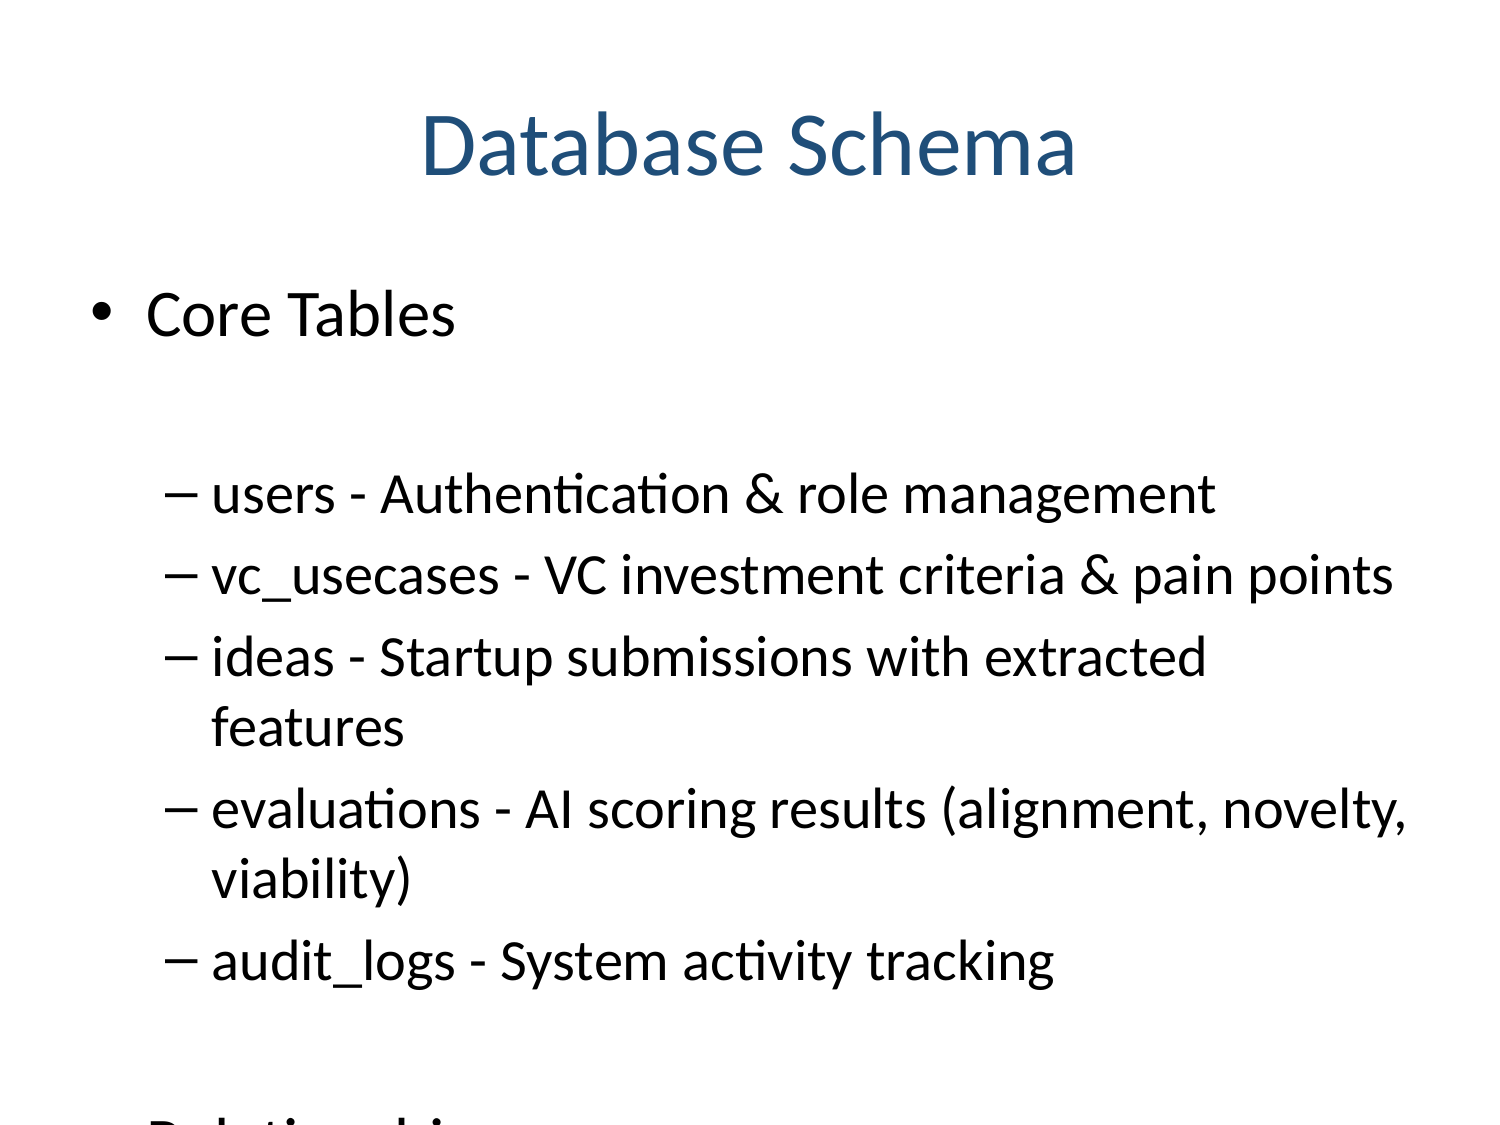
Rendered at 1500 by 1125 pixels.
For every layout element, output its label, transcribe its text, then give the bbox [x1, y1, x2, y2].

title Database Schema [75, 45, 1425, 233]
list Core Tables users - Authentication & role management vc_usecases - VC investment criteria & pain points ideas - Startup submissions with extracted features evaluations - AI scoring results (alignment, novelty, viability) audit_logs - System activity tracking Relationships User → Ideas (1:N) User → VCUseCases (1:N) Idea + VCUseCase → Evaluation (N:M) [75, 262, 1425, 1005]
